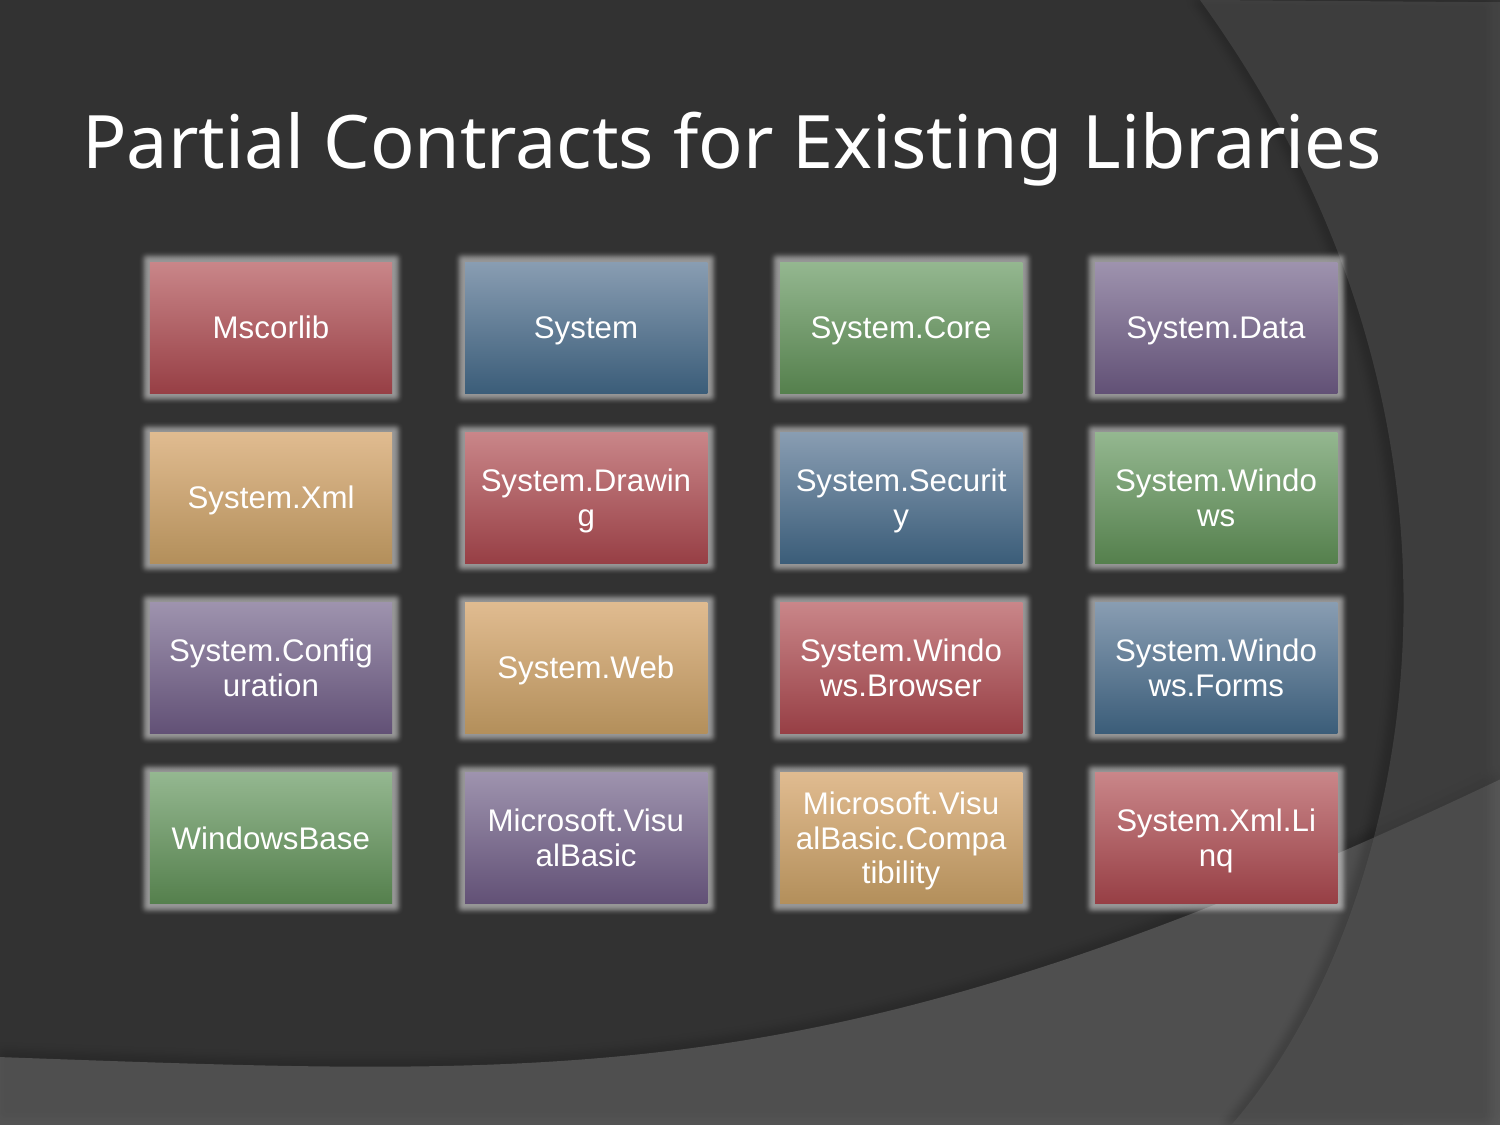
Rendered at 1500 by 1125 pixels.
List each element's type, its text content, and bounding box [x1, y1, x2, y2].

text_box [149, 262, 1338, 1001]
title Partial Contracts for Existing Libraries [75, 45, 1413, 233]
